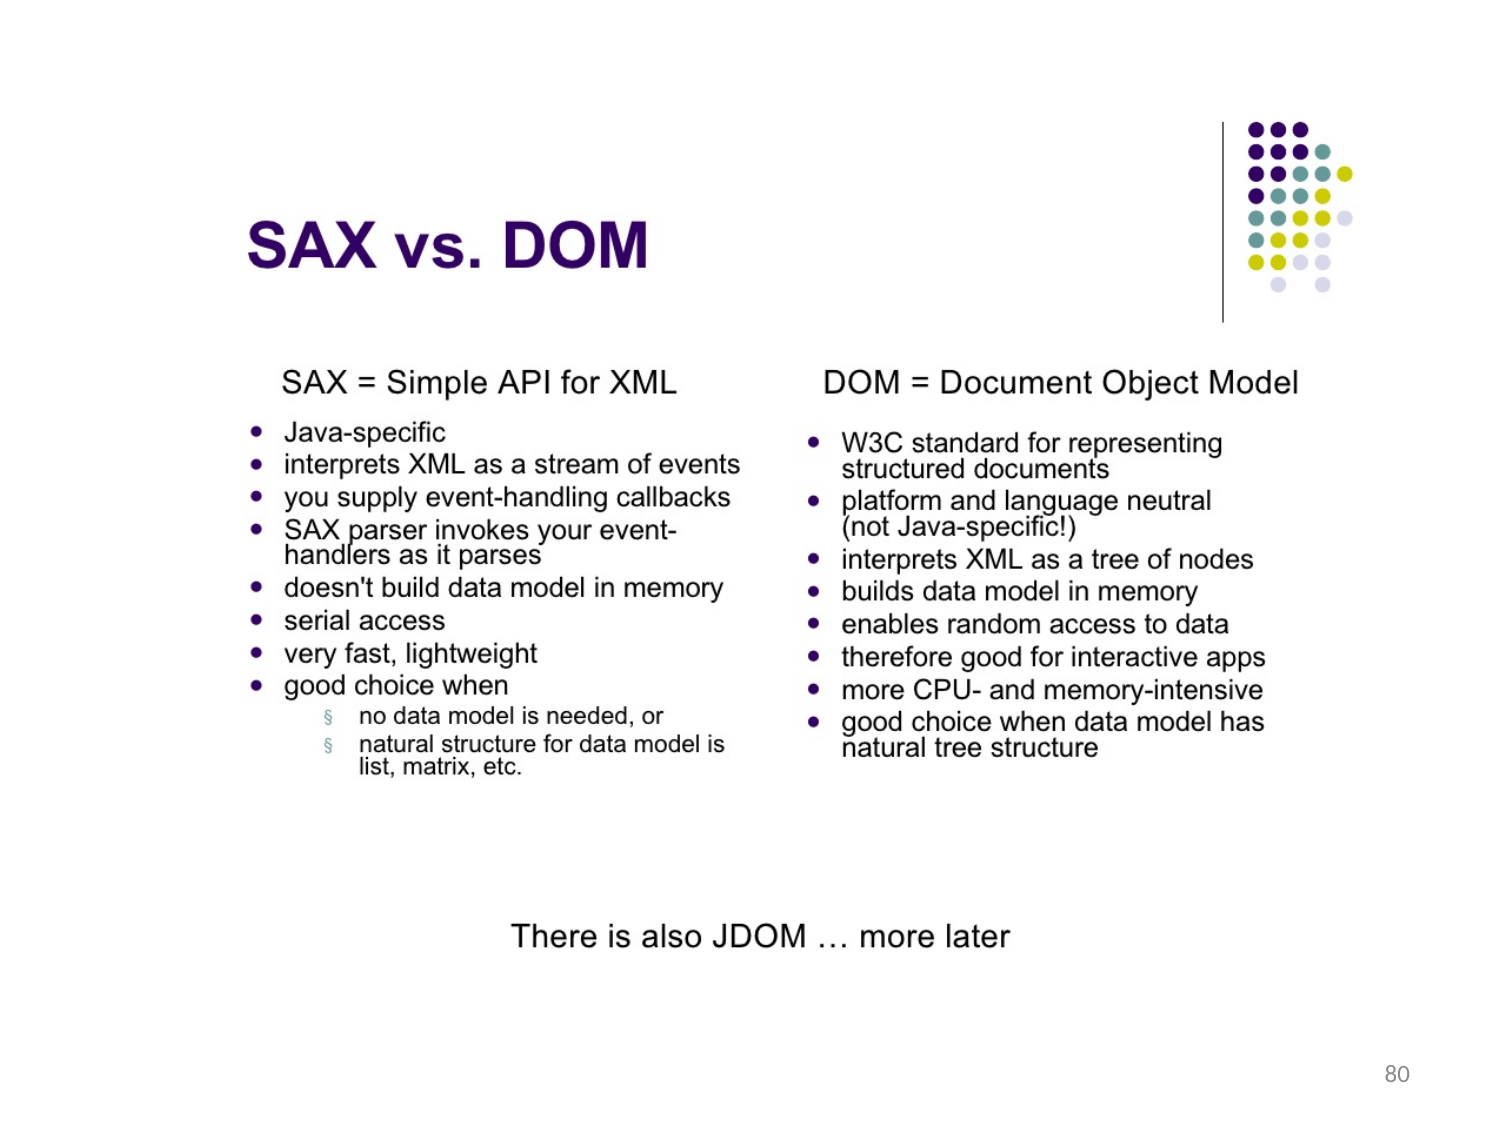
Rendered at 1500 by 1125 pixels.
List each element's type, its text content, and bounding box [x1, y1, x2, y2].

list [174, 102, 1379, 1006]
slide_number 80 [1074, 1042, 1425, 1103]
